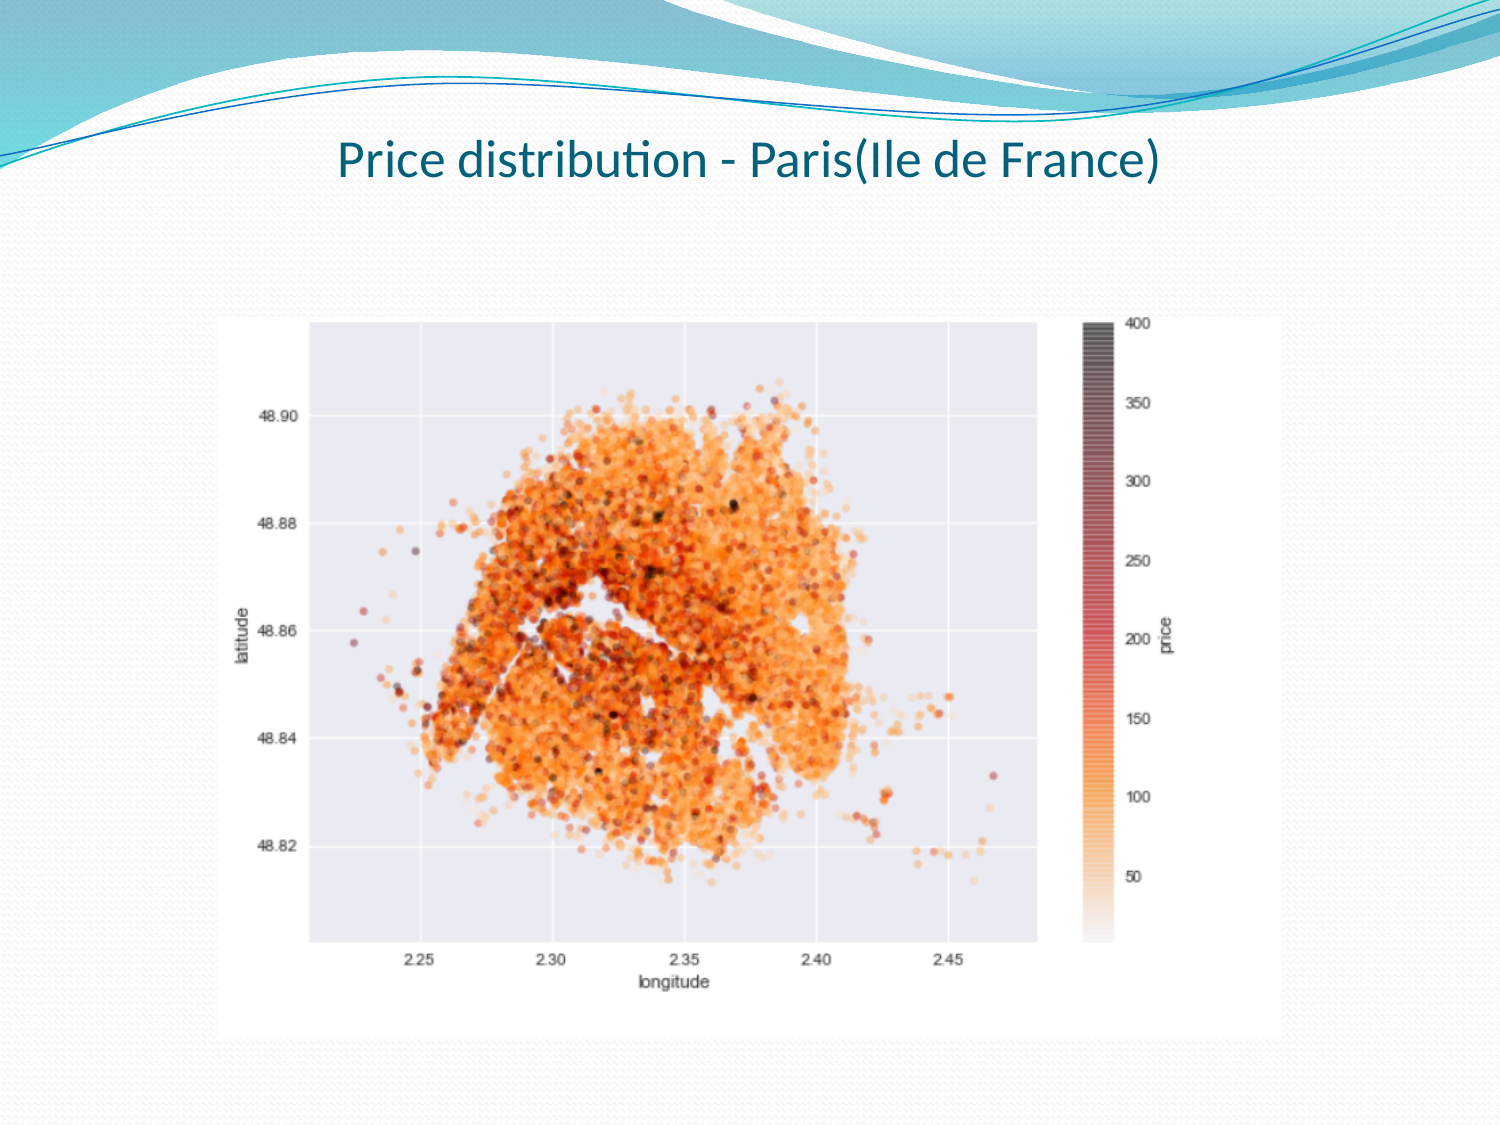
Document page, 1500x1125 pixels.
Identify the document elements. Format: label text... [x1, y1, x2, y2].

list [218, 317, 1282, 1038]
title Price distribution - Paris(Ile de France) [75, 115, 1425, 303]
